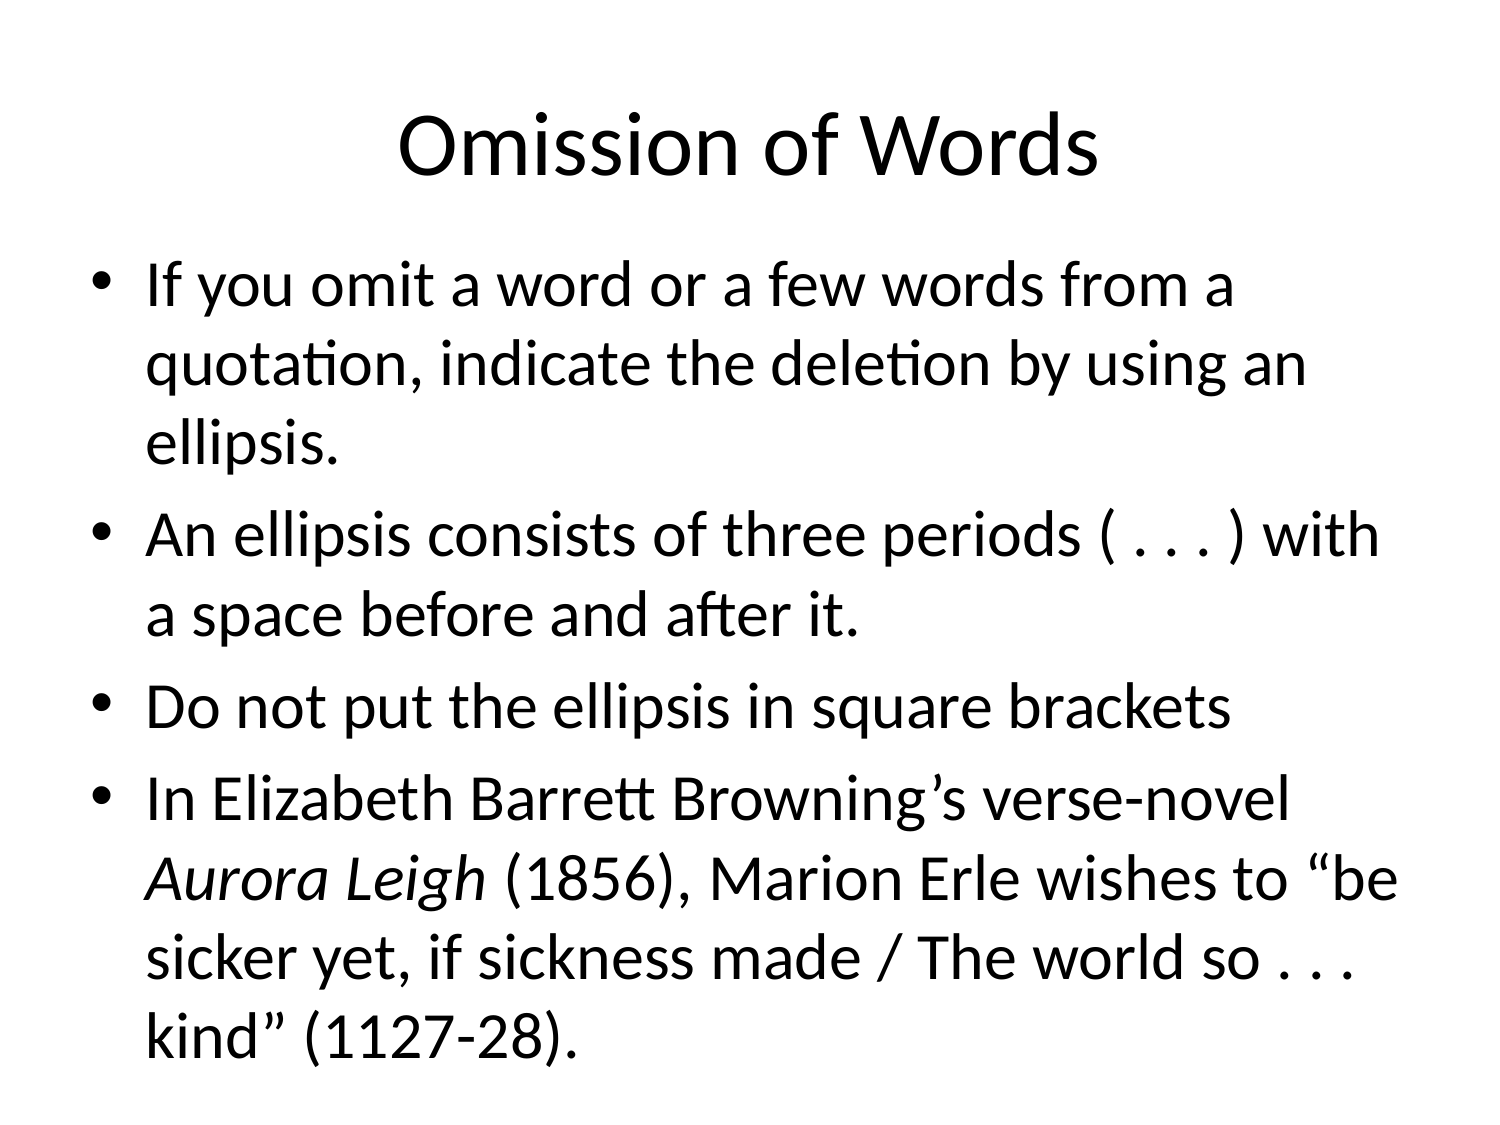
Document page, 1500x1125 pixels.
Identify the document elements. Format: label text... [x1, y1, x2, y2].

list If you omit a word or a few words from a quotation, indicate the deletion by using an ellipsis. An ellipsis consists of three periods ( . . . ) with a space before and after it. Do not put the ellipsis in square brackets In Elizabeth Barrett Browning’s verse-novel Aurora Leigh (1856), Marion Erle wishes to “be sicker yet, if sickness made / The world so . . . kind” (1127-28). [75, 232, 1425, 1083]
title Omission of Words [75, 45, 1425, 232]
